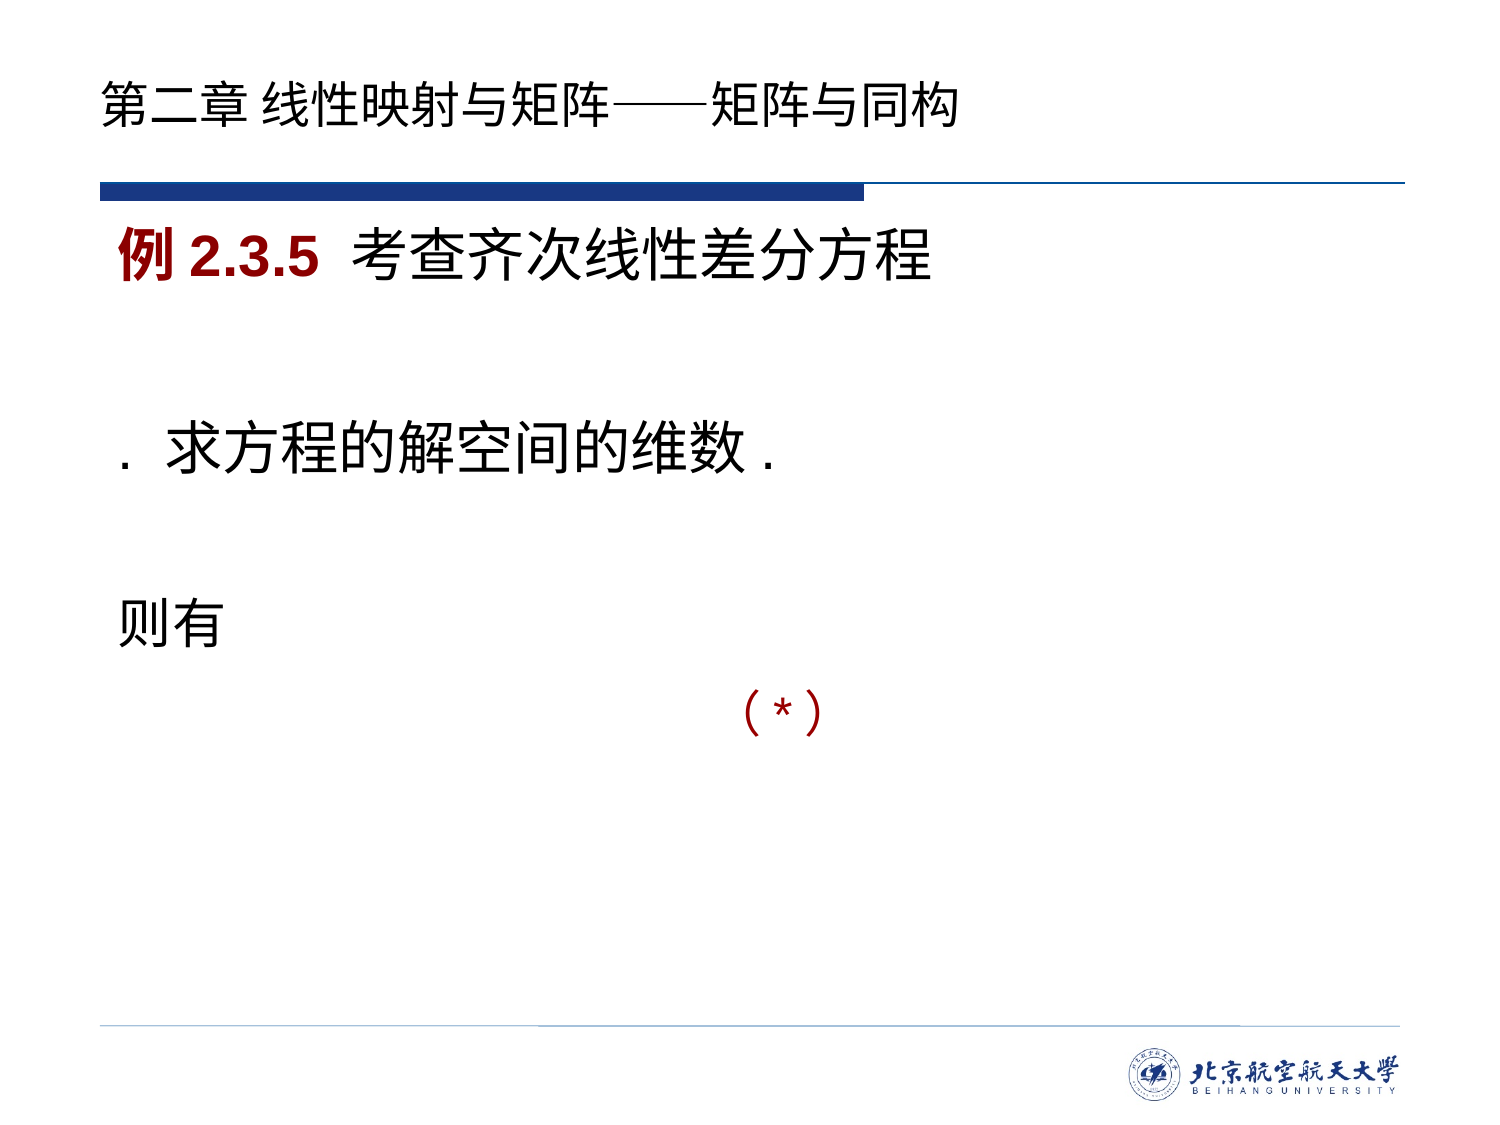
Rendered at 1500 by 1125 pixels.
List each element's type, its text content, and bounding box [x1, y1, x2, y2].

picture [1114, 1041, 1412, 1108]
title 第二章 线性映射与矩阵——矩阵与同构 [83, 29, 1397, 141]
